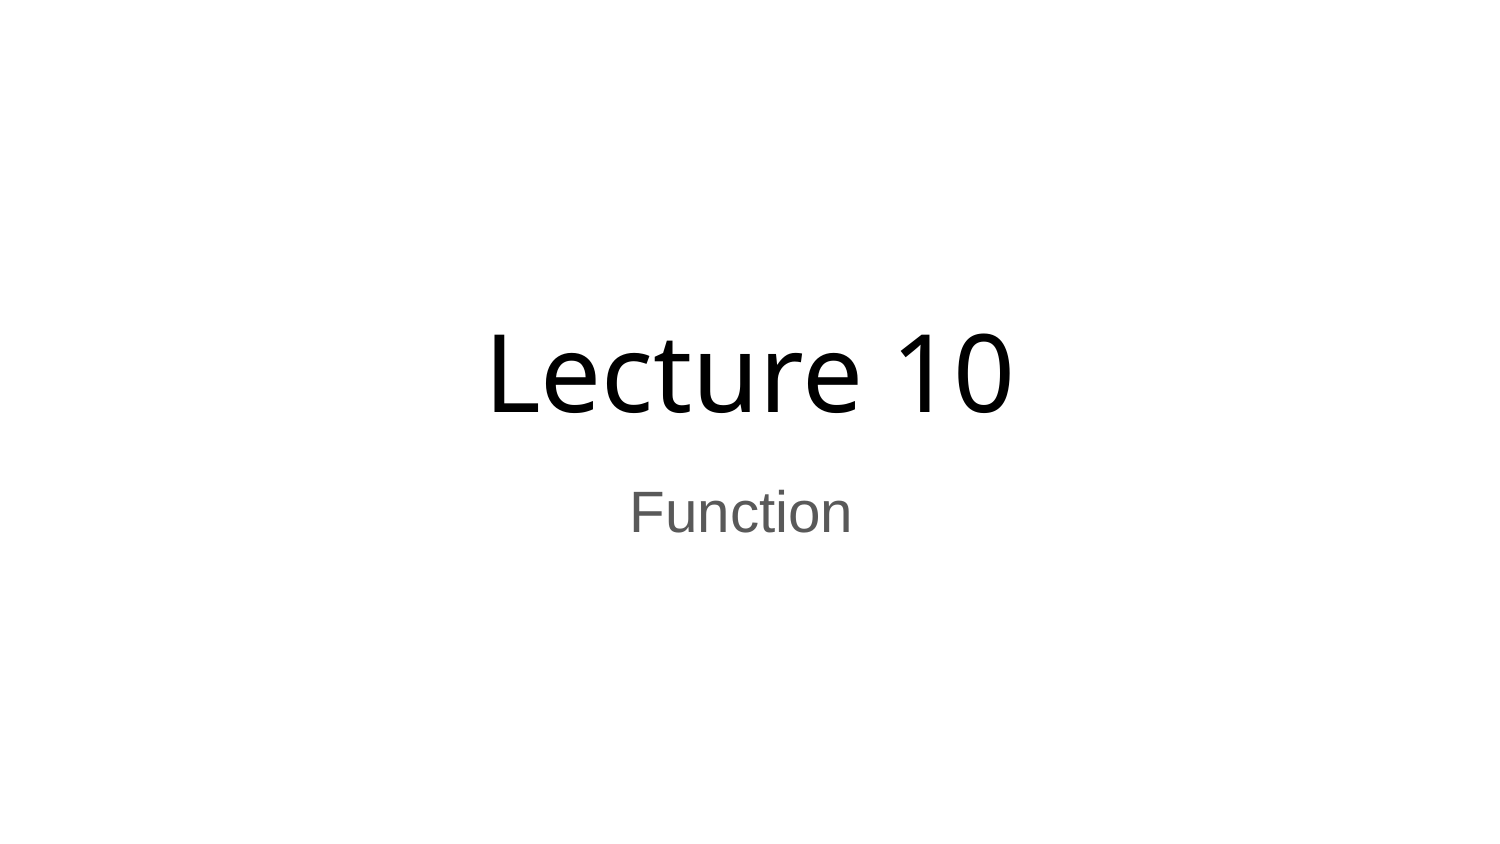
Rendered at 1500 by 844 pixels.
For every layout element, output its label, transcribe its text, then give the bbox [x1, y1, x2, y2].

subtitle Function [51, 464, 1449, 595]
title Lecture 10 [51, 122, 1449, 459]
